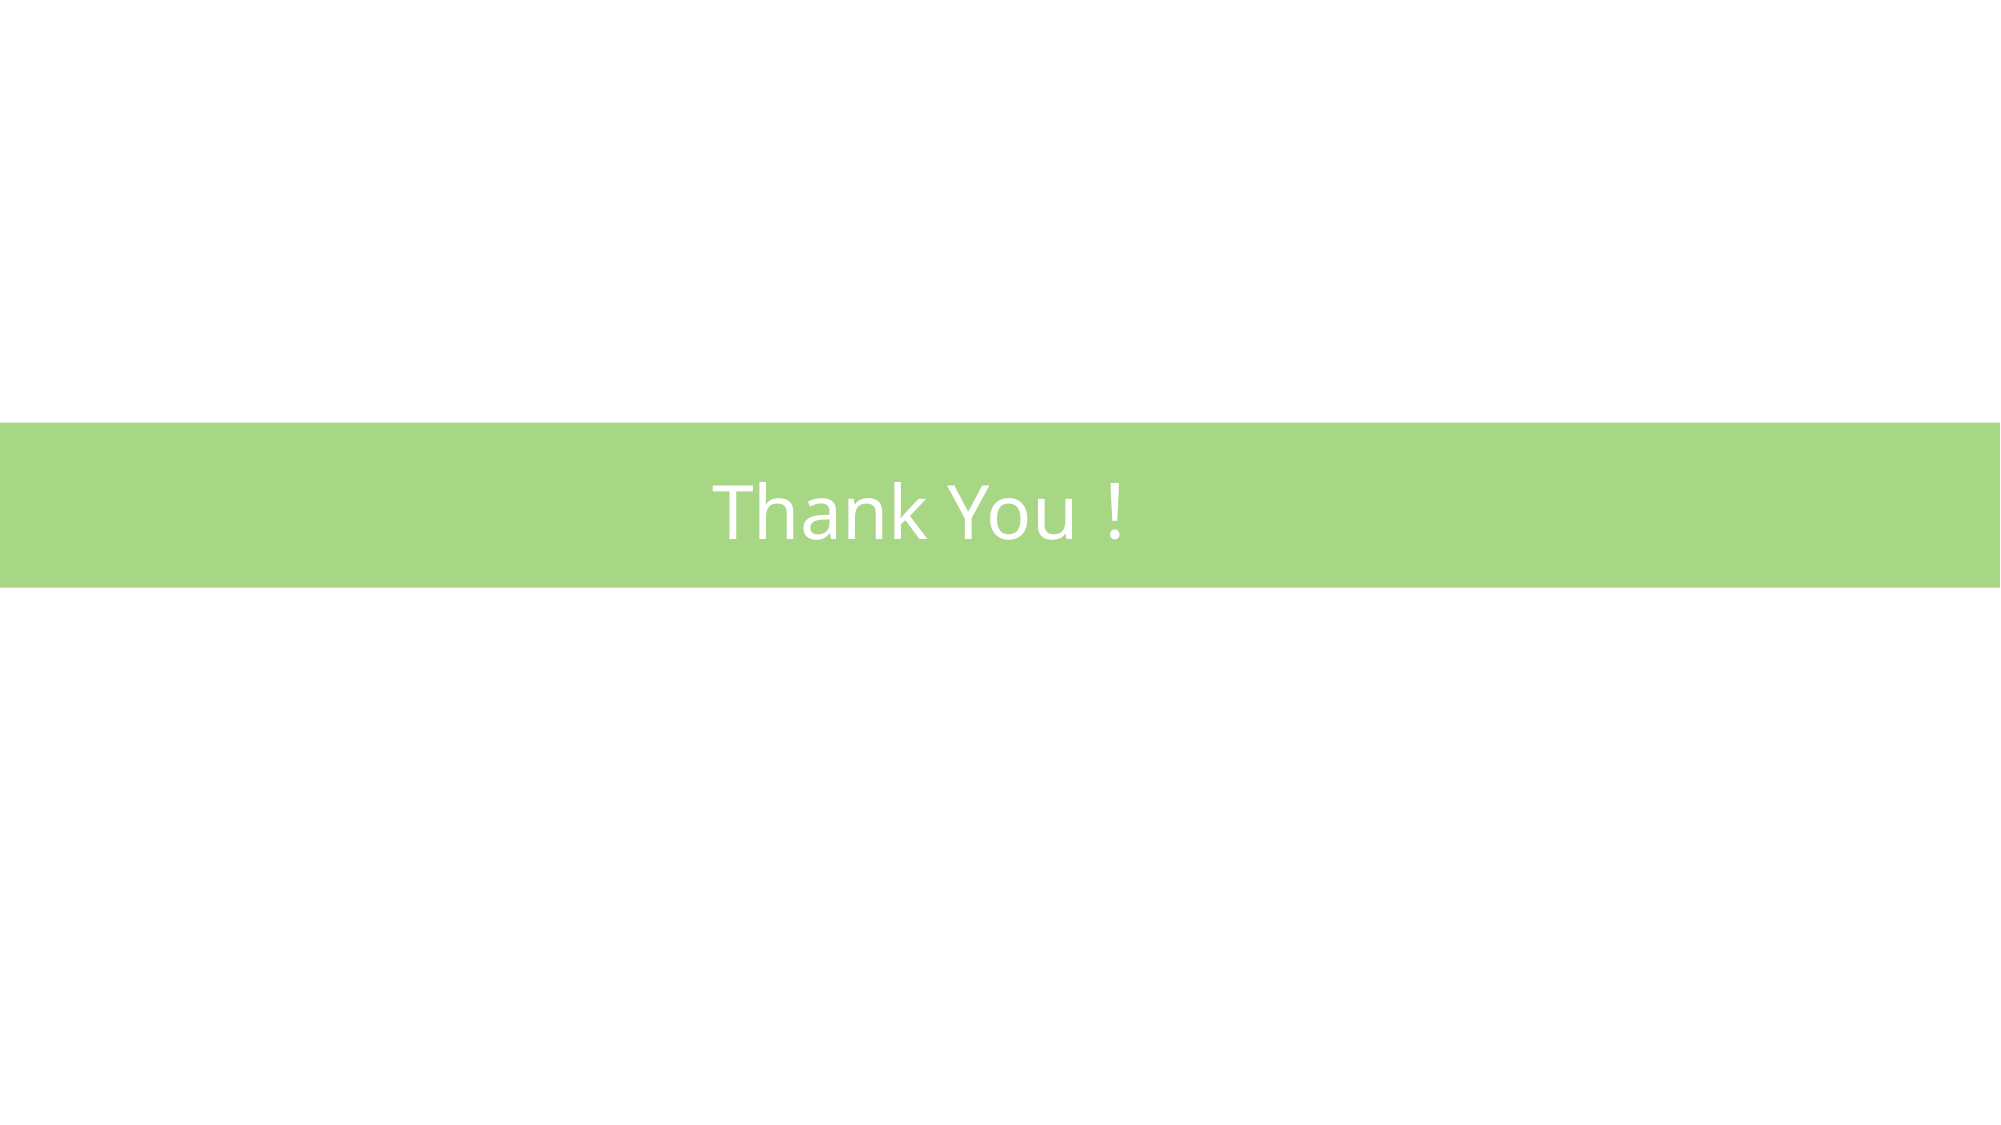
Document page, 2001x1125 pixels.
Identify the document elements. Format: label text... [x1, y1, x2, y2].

text_box [0, 421, 2000, 589]
text_box Thank You！ [697, 457, 1356, 563]
